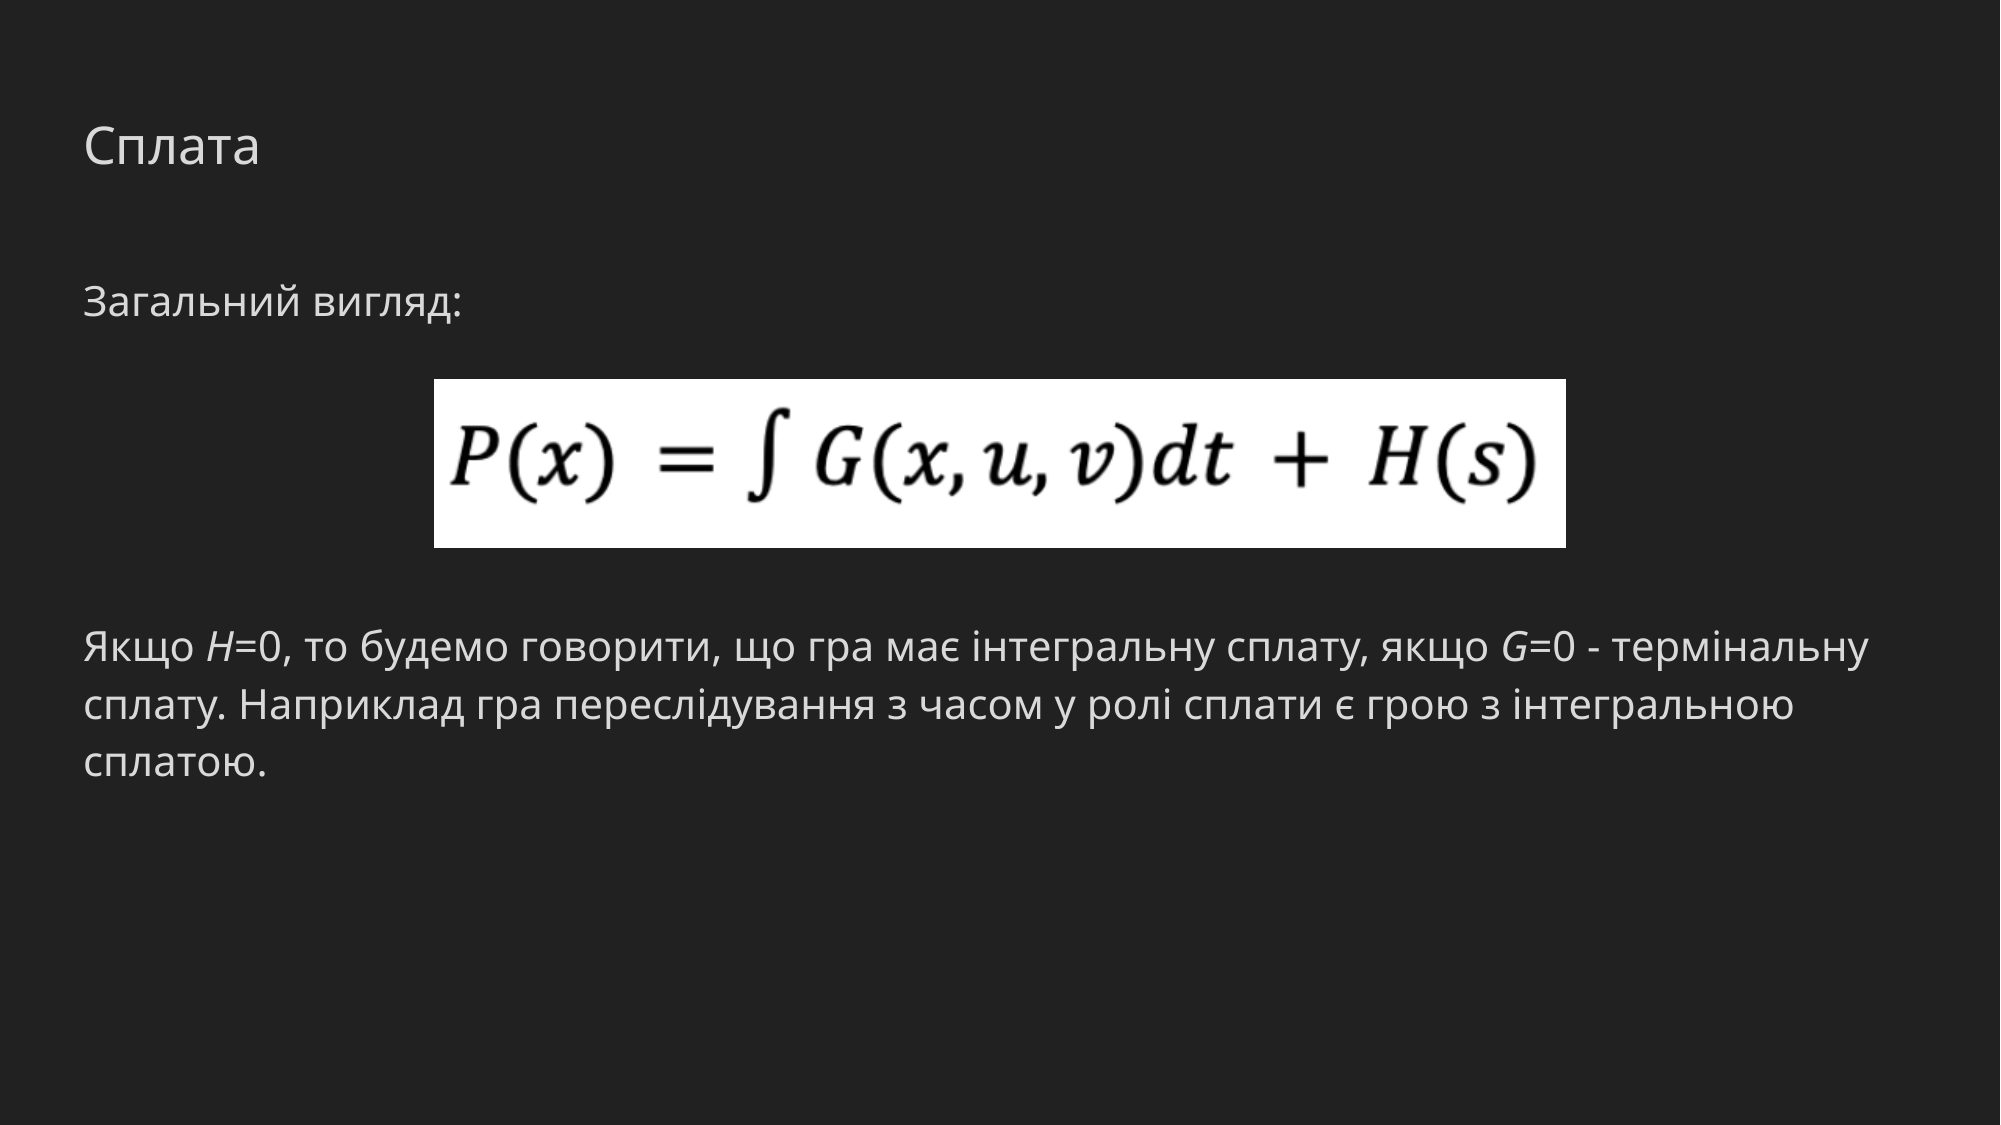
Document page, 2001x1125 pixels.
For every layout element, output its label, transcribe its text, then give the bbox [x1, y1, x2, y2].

picture [434, 378, 1566, 549]
title Сплата [68, 97, 1932, 223]
list Загальний вигляд: Якщо H=0, то будемо говорити, що гра має інтегральну сплату, якщо G=0 - термінальну сплату. Наприклад гра переслідування з часом у ролі сплати є грою з інтегральною сплатою. [68, 252, 1932, 1000]
